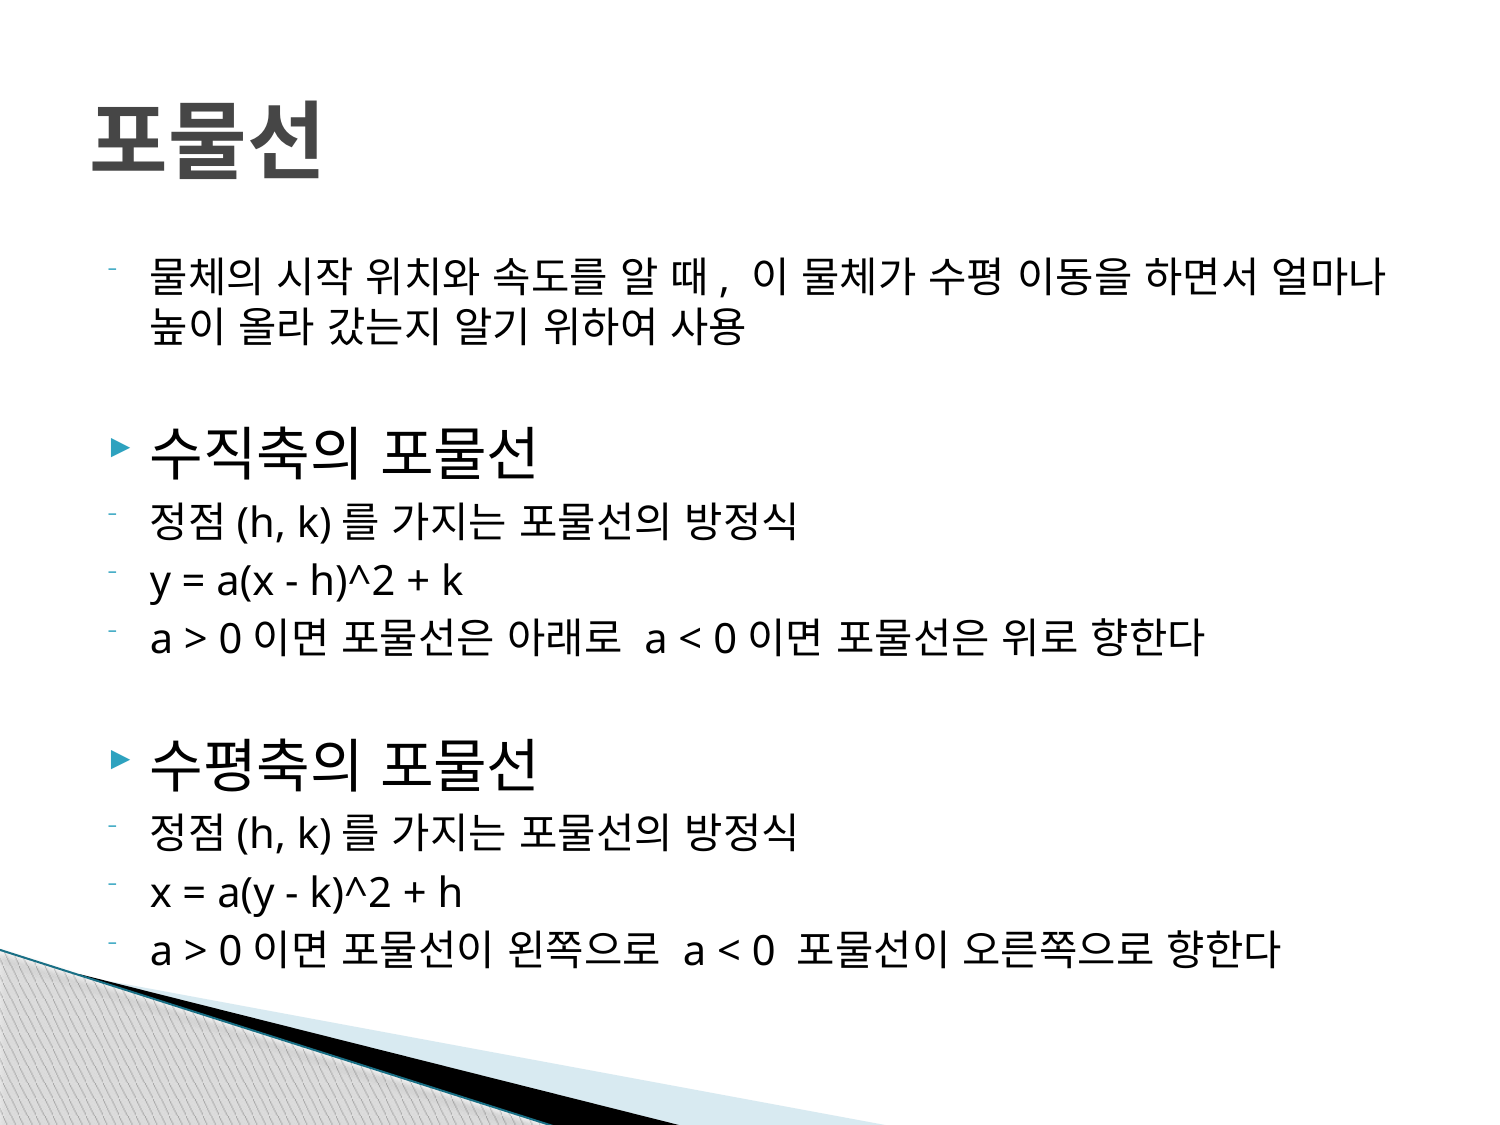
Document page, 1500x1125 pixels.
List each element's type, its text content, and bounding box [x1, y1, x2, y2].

list 물체의 시작 위치와 속도를 알 때, 이 물체가 수평 이동을 하면서 얼마나 높이 올라 갔는지 알기 위하여 사용 수직축의 포물선 정점(h, k)를 가지는 포물선의 방정식 y = a(x - h)^2 + k a > 0이면 포물선은 아래로 a < 0이면 포물선은 위로 향한다 수평축의 포물선 정점(h, k)를 가지는 포물선의 방정식 x = a(y - k)^2 + h a > 0이면 포물선이 왼쪽으로 a < 0 포물선이 오른쪽으로 향한다 [75, 243, 1425, 986]
title 포물선 [75, 45, 1425, 233]
